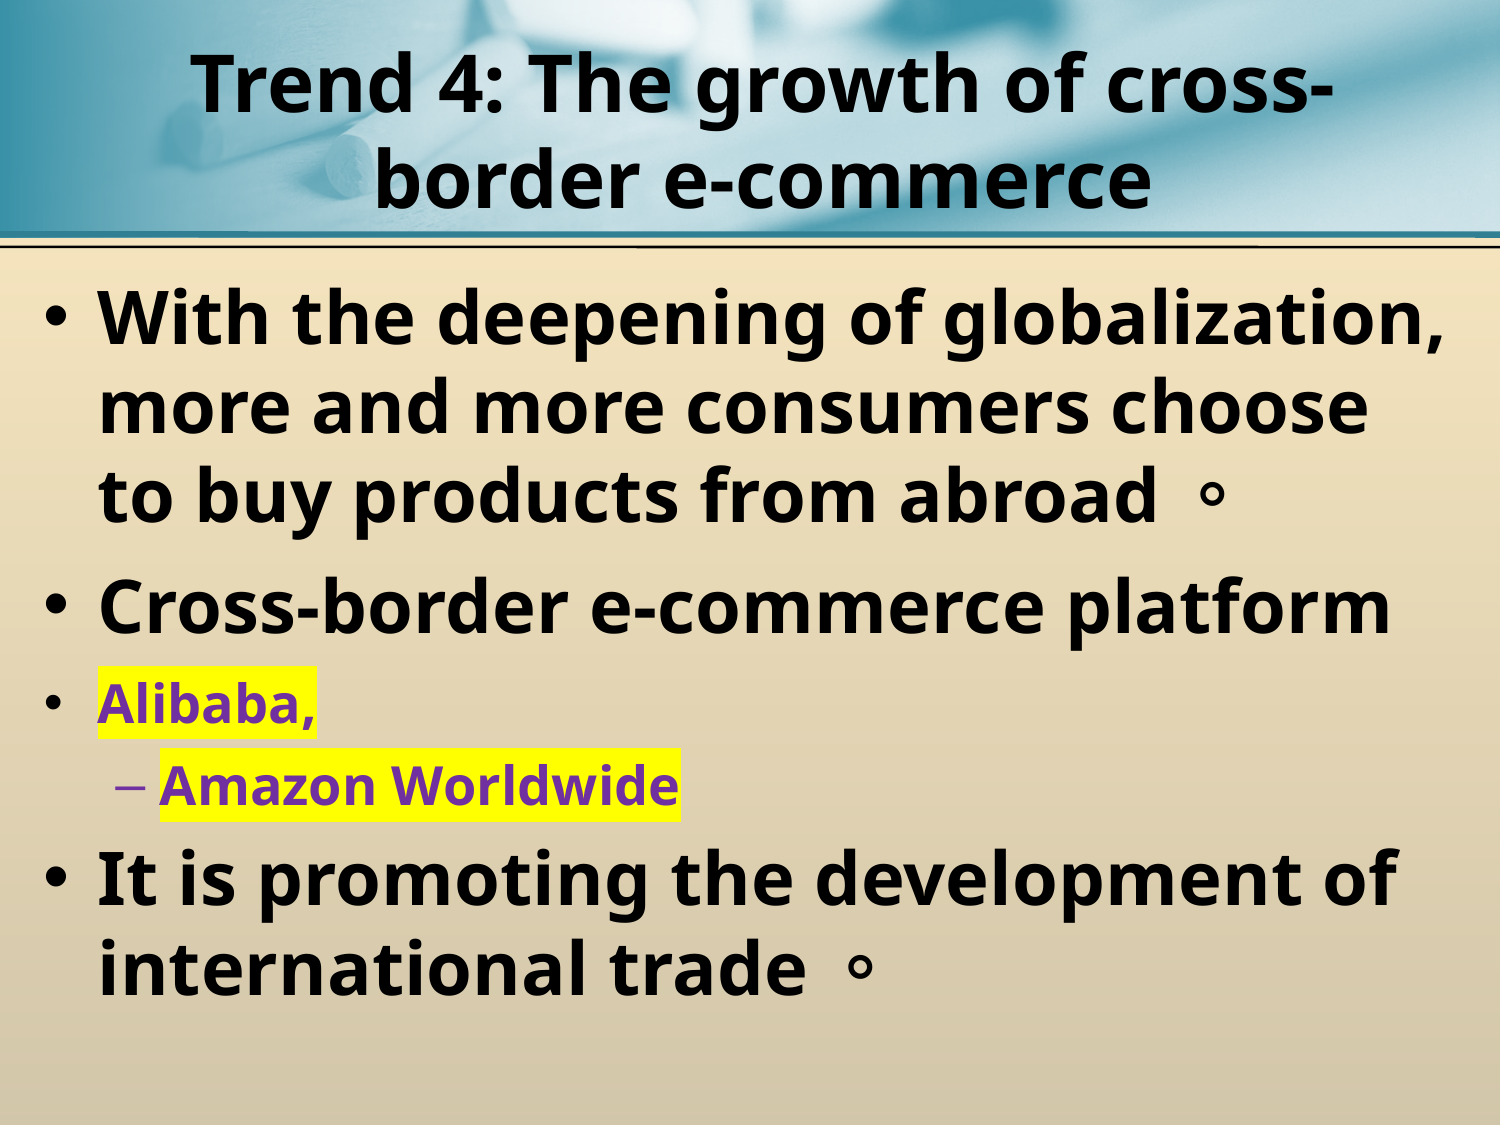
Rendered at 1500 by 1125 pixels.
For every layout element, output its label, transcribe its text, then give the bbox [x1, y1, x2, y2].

title Trend 4: The growth of cross-border e-commerce [45, 24, 1481, 233]
list With the deepening of globalization, more and more consumers choose to buy products from abroad。 Cross-border e-commerce platform Alibaba, Amazon Worldwide It is promoting the development of international trade。 [29, 262, 1481, 1103]
